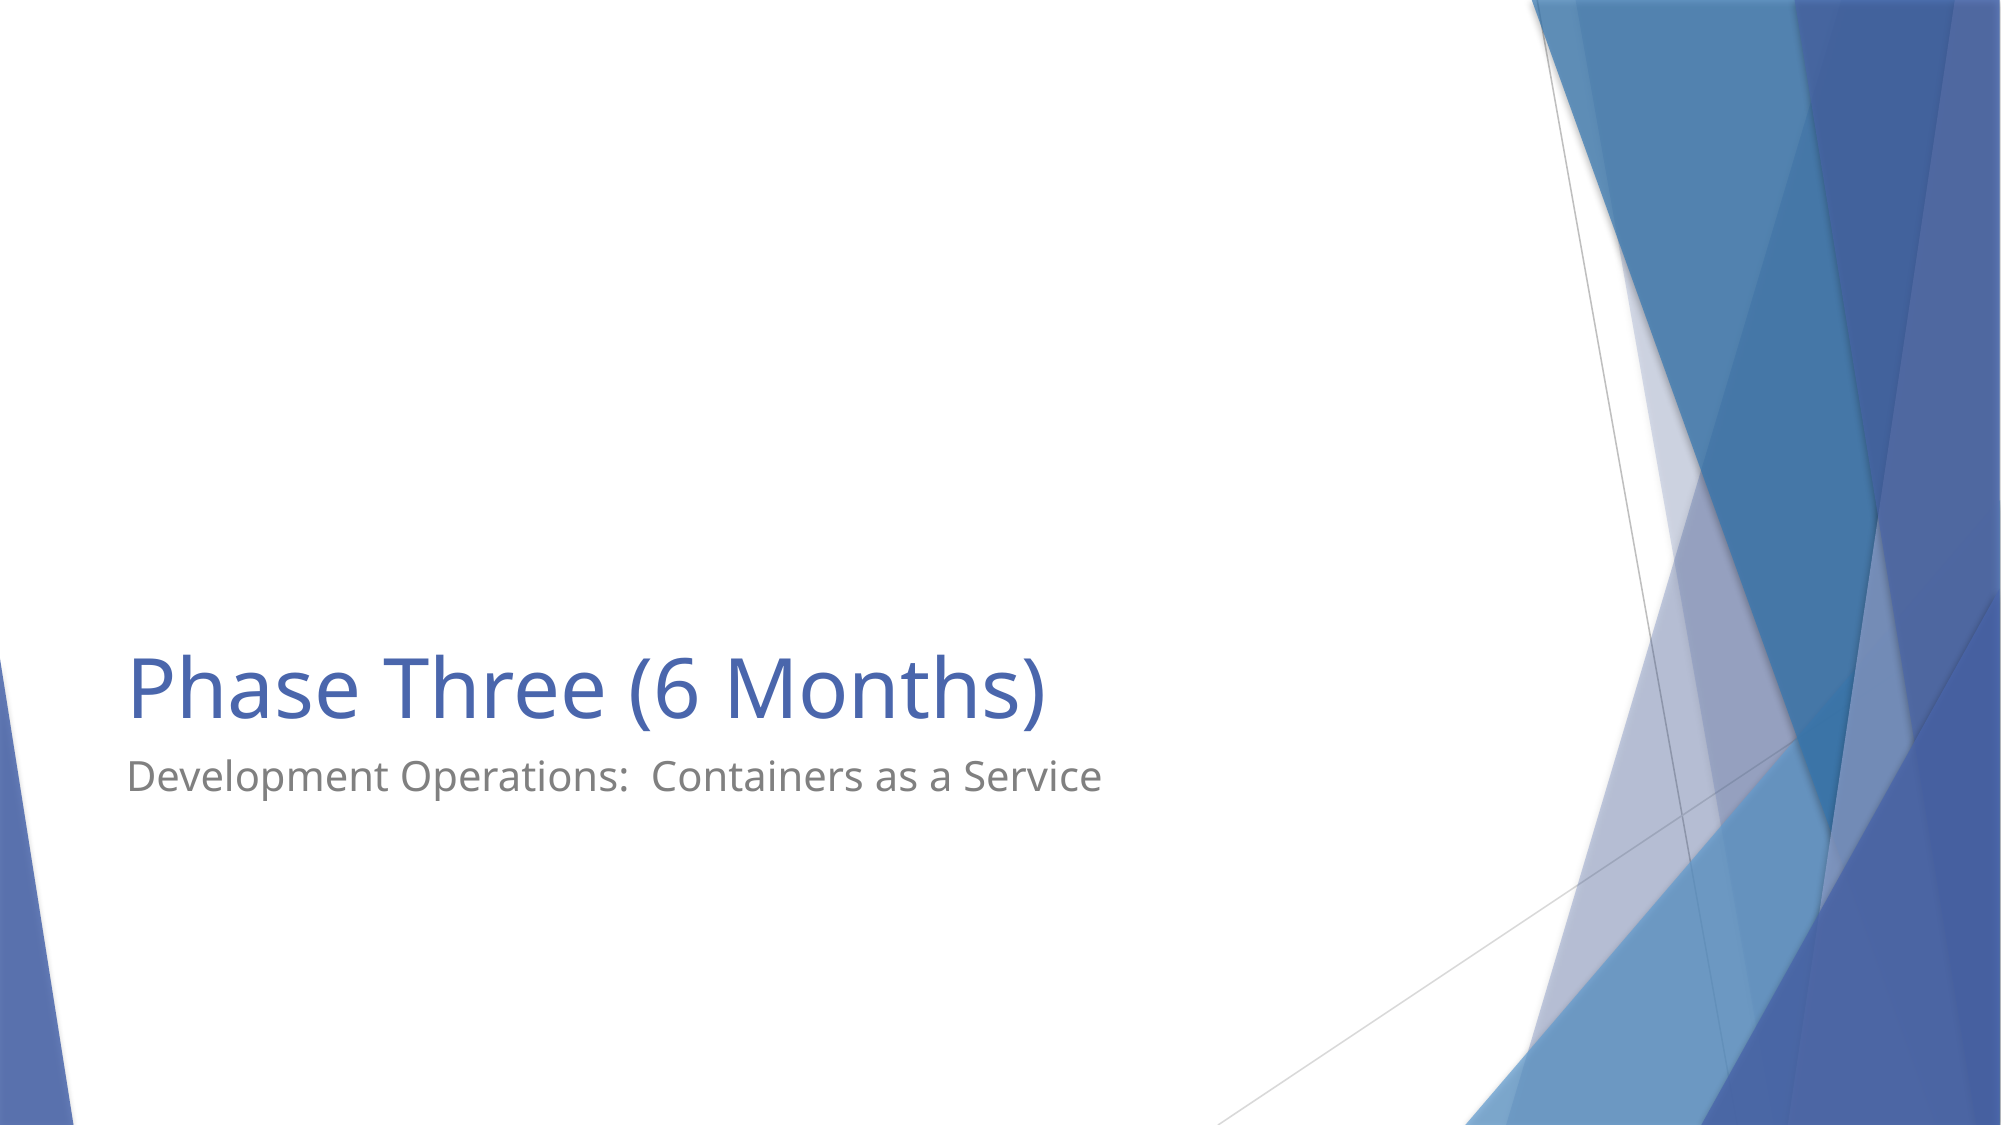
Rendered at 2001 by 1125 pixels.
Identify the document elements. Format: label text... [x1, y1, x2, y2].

list Development Operations: Containers as a Service [111, 742, 1522, 884]
title Phase Three (6 Months) [111, 443, 1522, 742]
